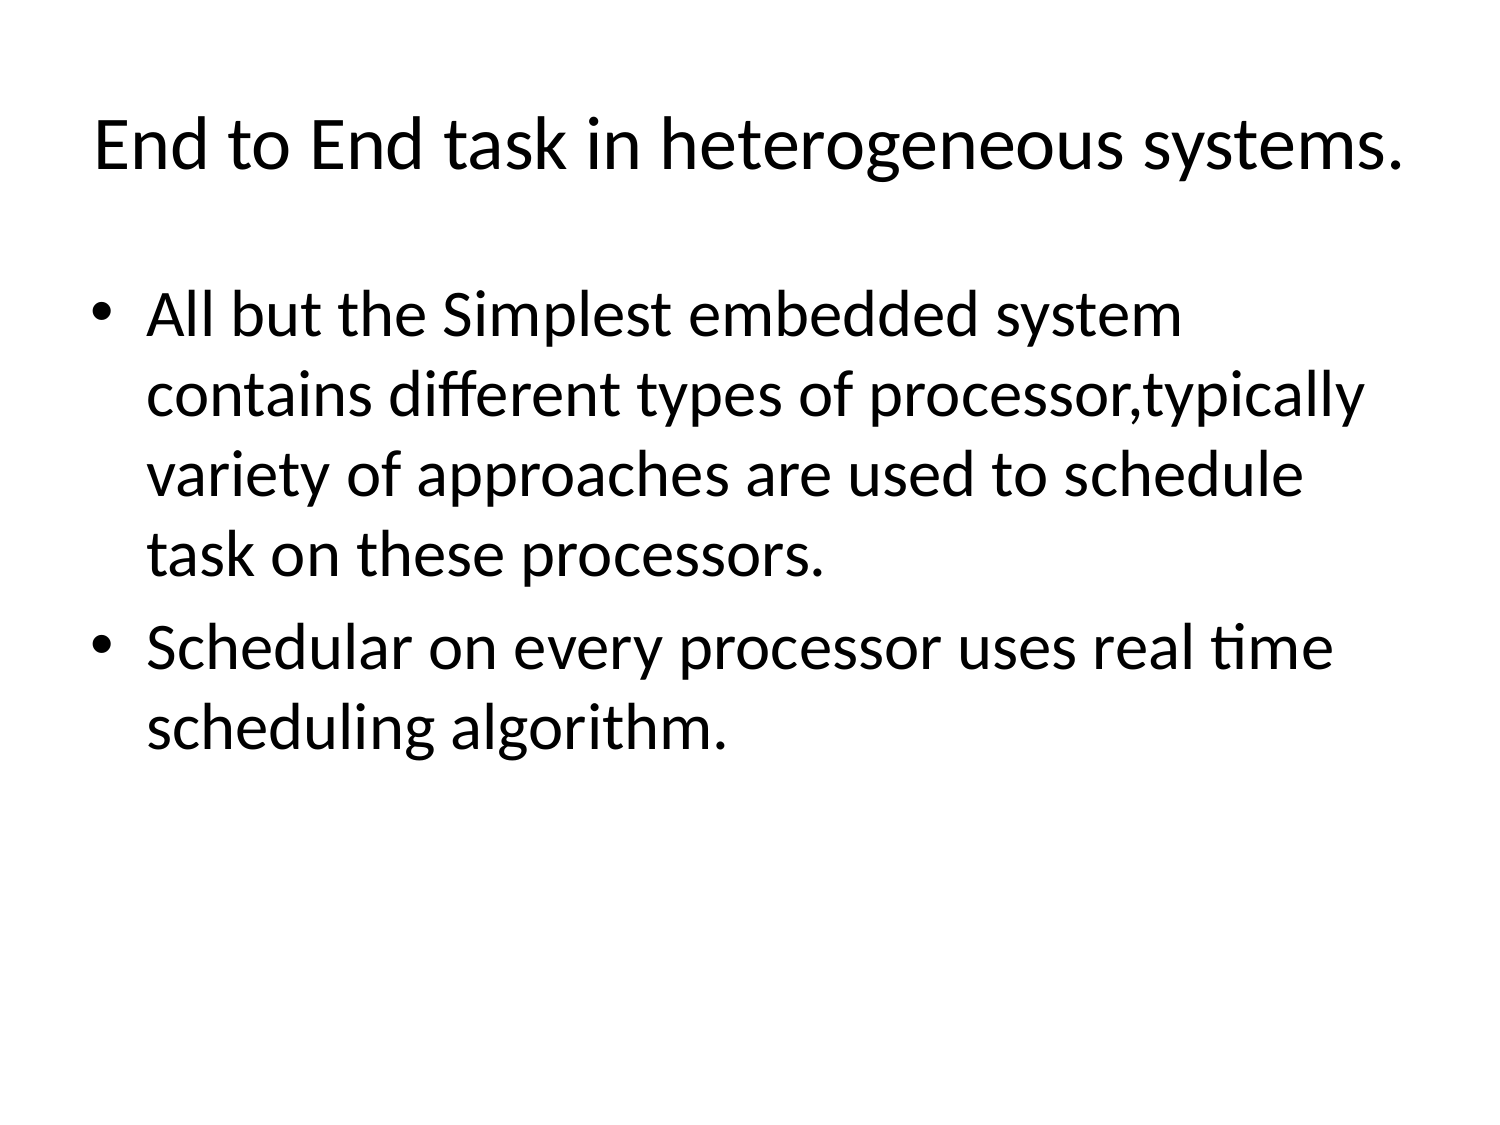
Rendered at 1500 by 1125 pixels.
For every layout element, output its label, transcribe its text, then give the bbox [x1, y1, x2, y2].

list All but the Simplest embedded system contains different types of processor,typically variety of approaches are used to schedule task on these processors. Schedular on every processor uses real time scheduling algorithm. [75, 262, 1425, 1005]
title End to End task in heterogeneous systems. [75, 45, 1425, 233]
